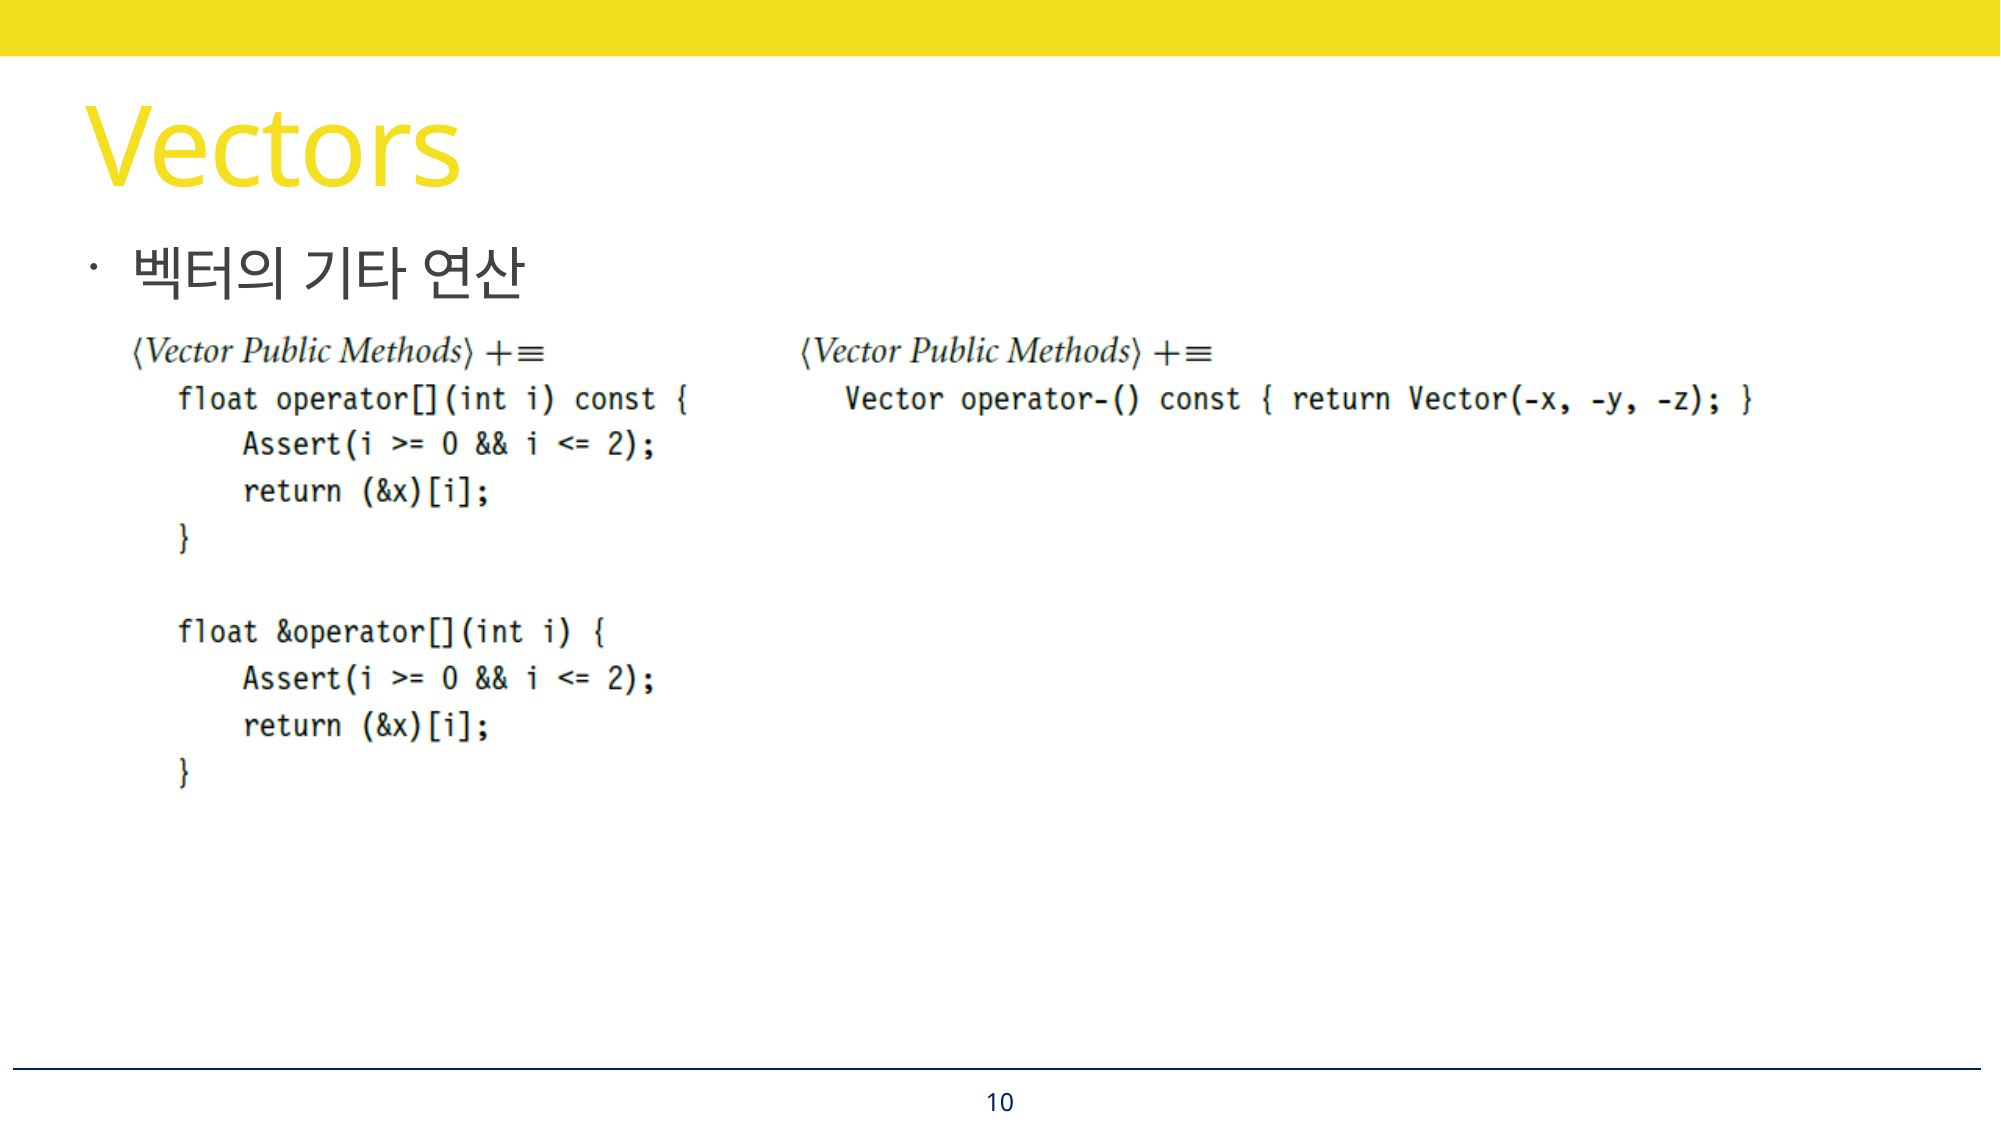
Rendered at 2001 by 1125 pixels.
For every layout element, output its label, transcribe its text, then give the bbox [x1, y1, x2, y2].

picture [125, 318, 700, 803]
list 벡터의 기타 연산 [85, 237, 1915, 1049]
slide_number 10 [916, 1078, 1084, 1125]
title Vectors [85, 89, 1915, 212]
picture [793, 318, 1765, 431]
